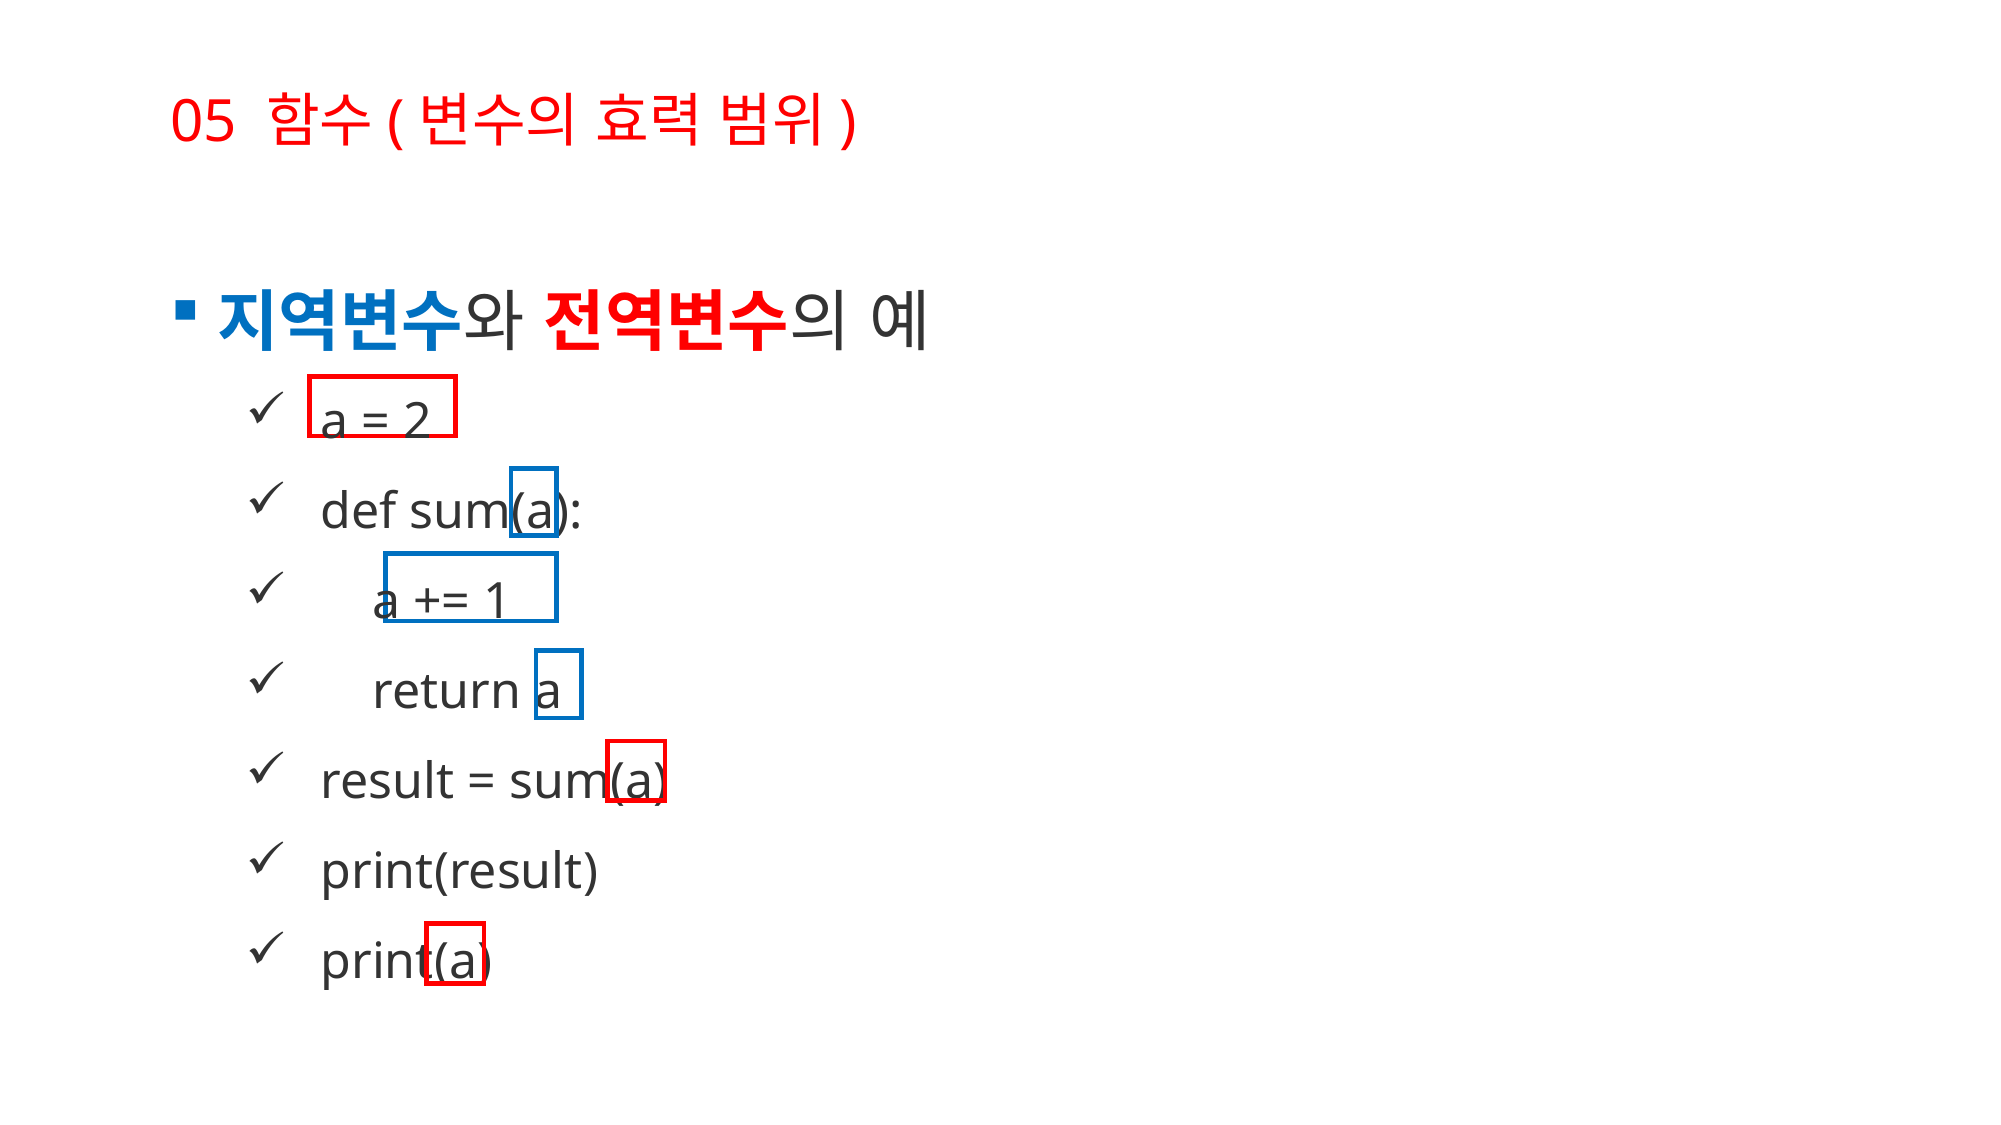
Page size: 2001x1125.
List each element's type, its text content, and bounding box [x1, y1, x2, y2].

text_box [426, 923, 485, 984]
text_box 05 함수(변수의 효력 범위) [155, 76, 1291, 161]
text_box [535, 650, 582, 719]
text_box [607, 740, 666, 802]
text_box [510, 467, 557, 537]
text_box 지역변수와 전역변수의 예 a = 2 def sum(a): a += 1 return a result = sum(a) print(result) print(a) [155, 191, 1915, 996]
